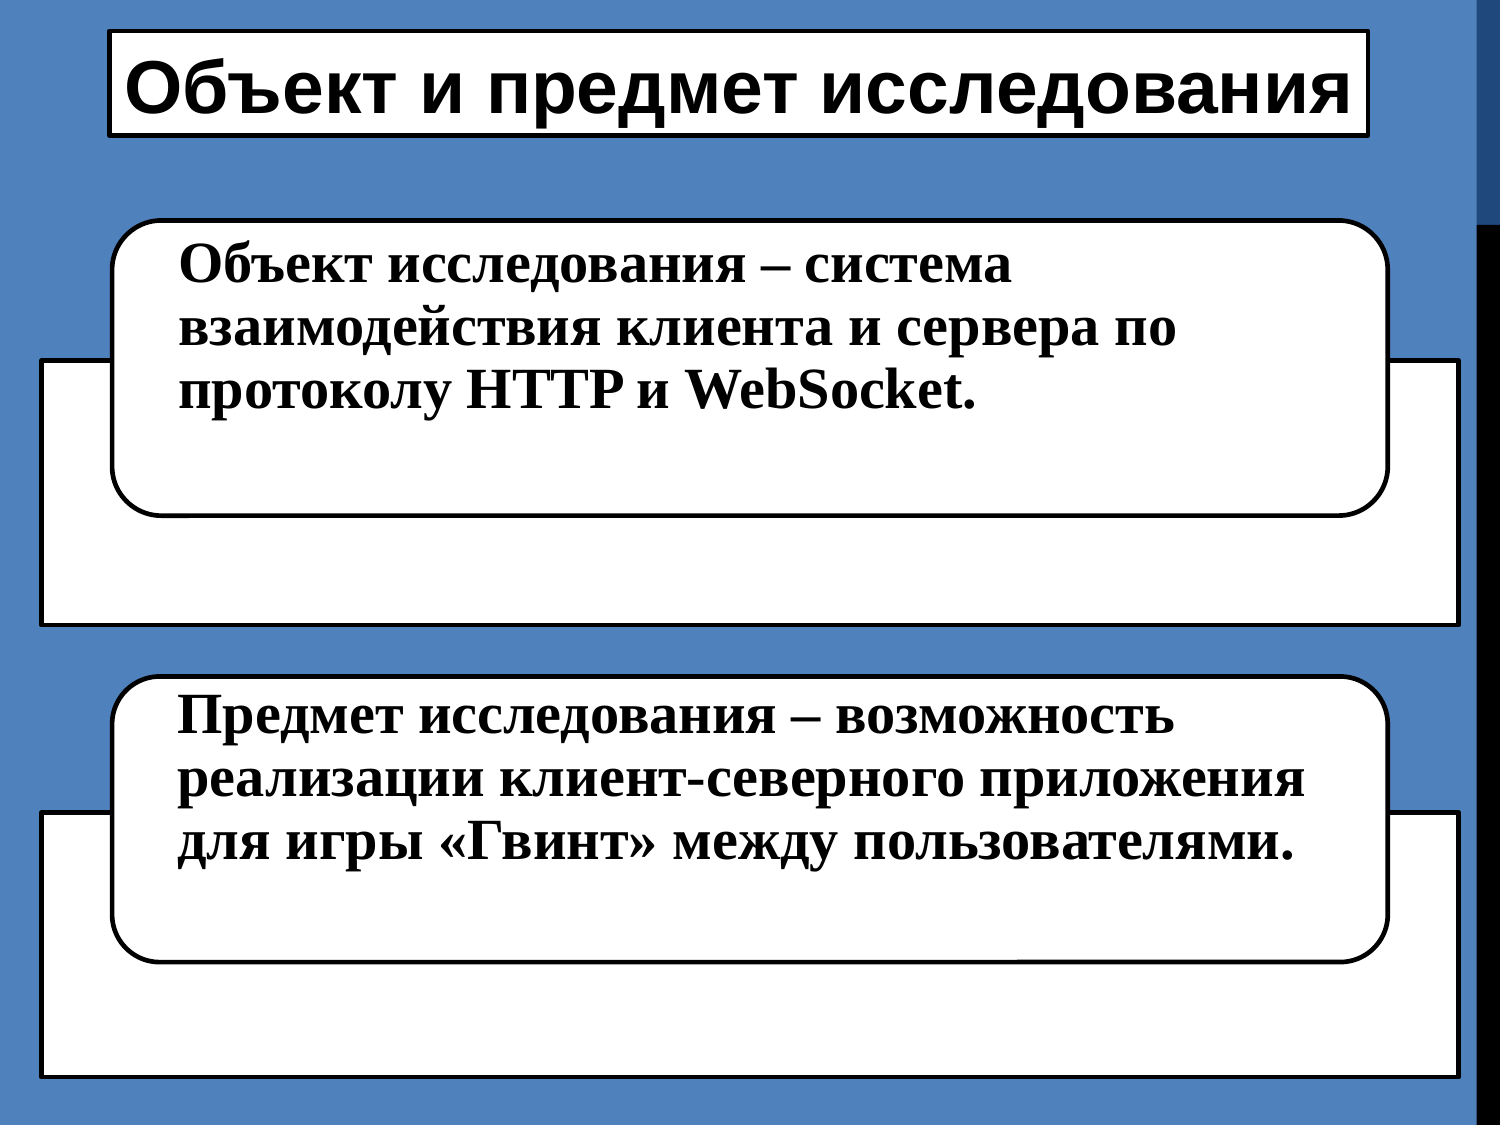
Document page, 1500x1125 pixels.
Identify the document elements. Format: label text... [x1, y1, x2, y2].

text_box Объект и предмет исследования [107, 29, 1370, 138]
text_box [40, 172, 1460, 1125]
